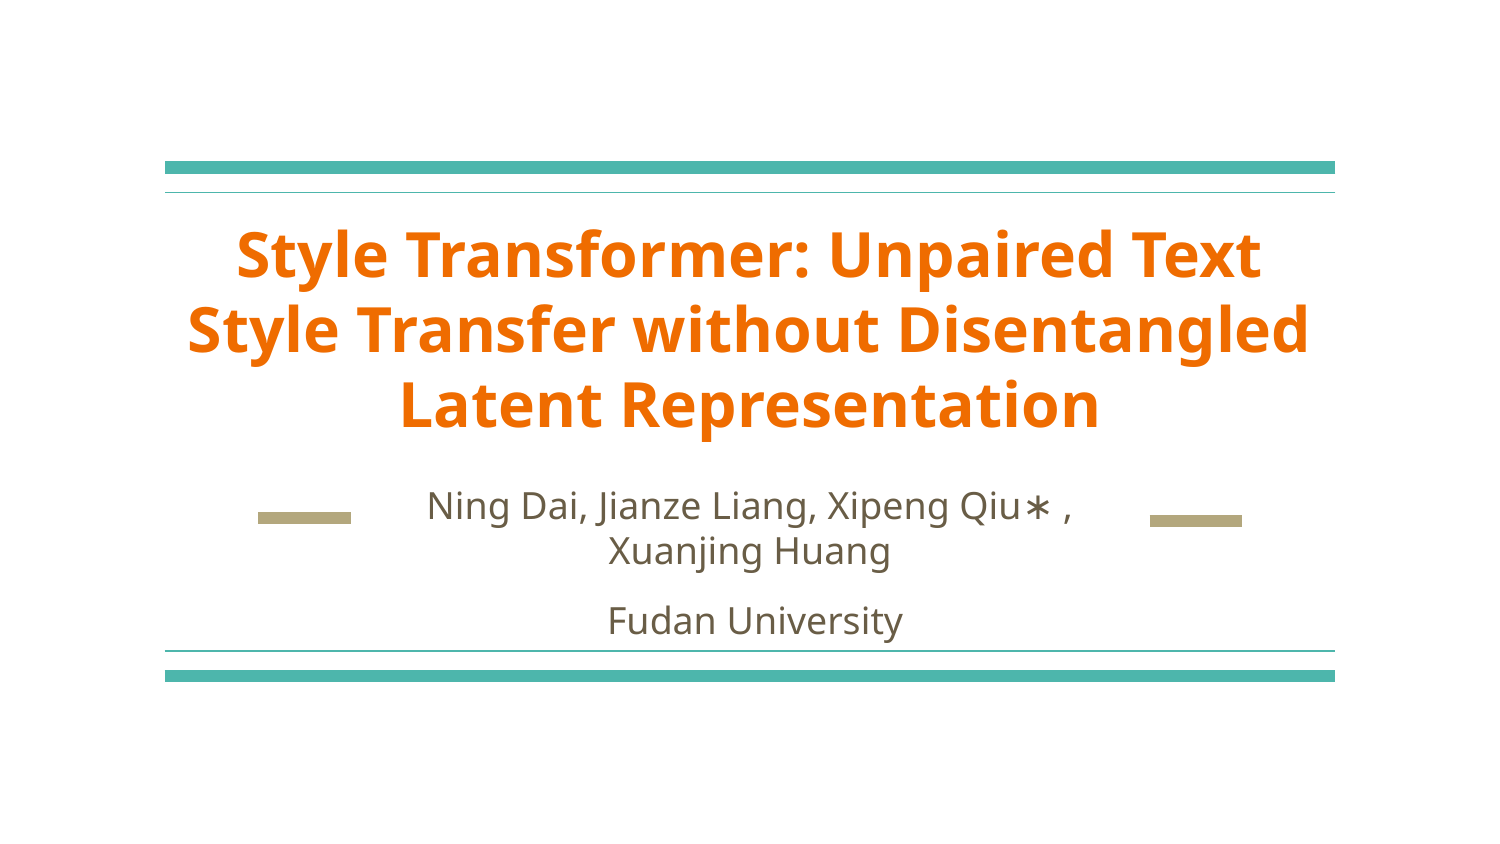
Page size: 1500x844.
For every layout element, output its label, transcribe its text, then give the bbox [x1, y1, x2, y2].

subtitle Ning Dai, Jianze Liang, Xipeng Qiu∗ , Xuanjing Huang [350, 467, 1150, 598]
subtitle Fudan University [355, 581, 1155, 712]
title Style Transformer: Unpaired Text Style Transfer without Disentangled Latent Representation [164, 287, 1336, 456]
